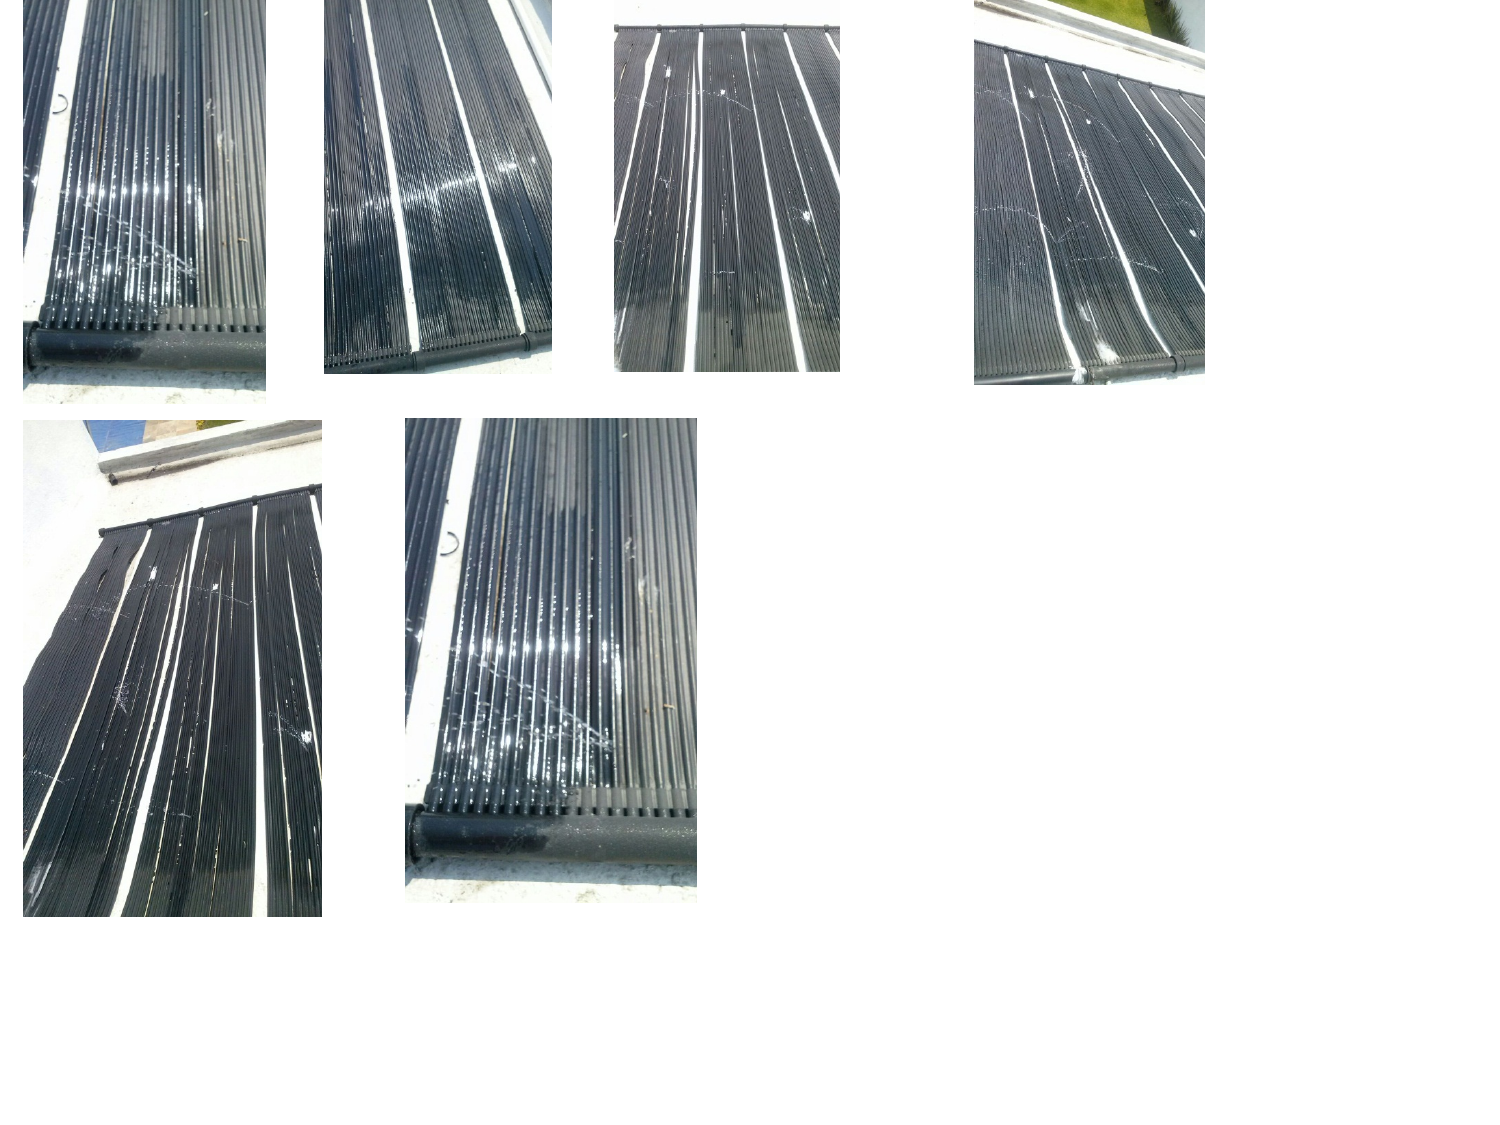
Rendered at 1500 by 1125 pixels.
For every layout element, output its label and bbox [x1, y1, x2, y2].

picture [324, 0, 552, 374]
picture [614, 0, 841, 372]
picture [974, 0, 1206, 385]
picture [23, 0, 266, 404]
picture [405, 418, 697, 904]
picture [23, 420, 322, 918]
